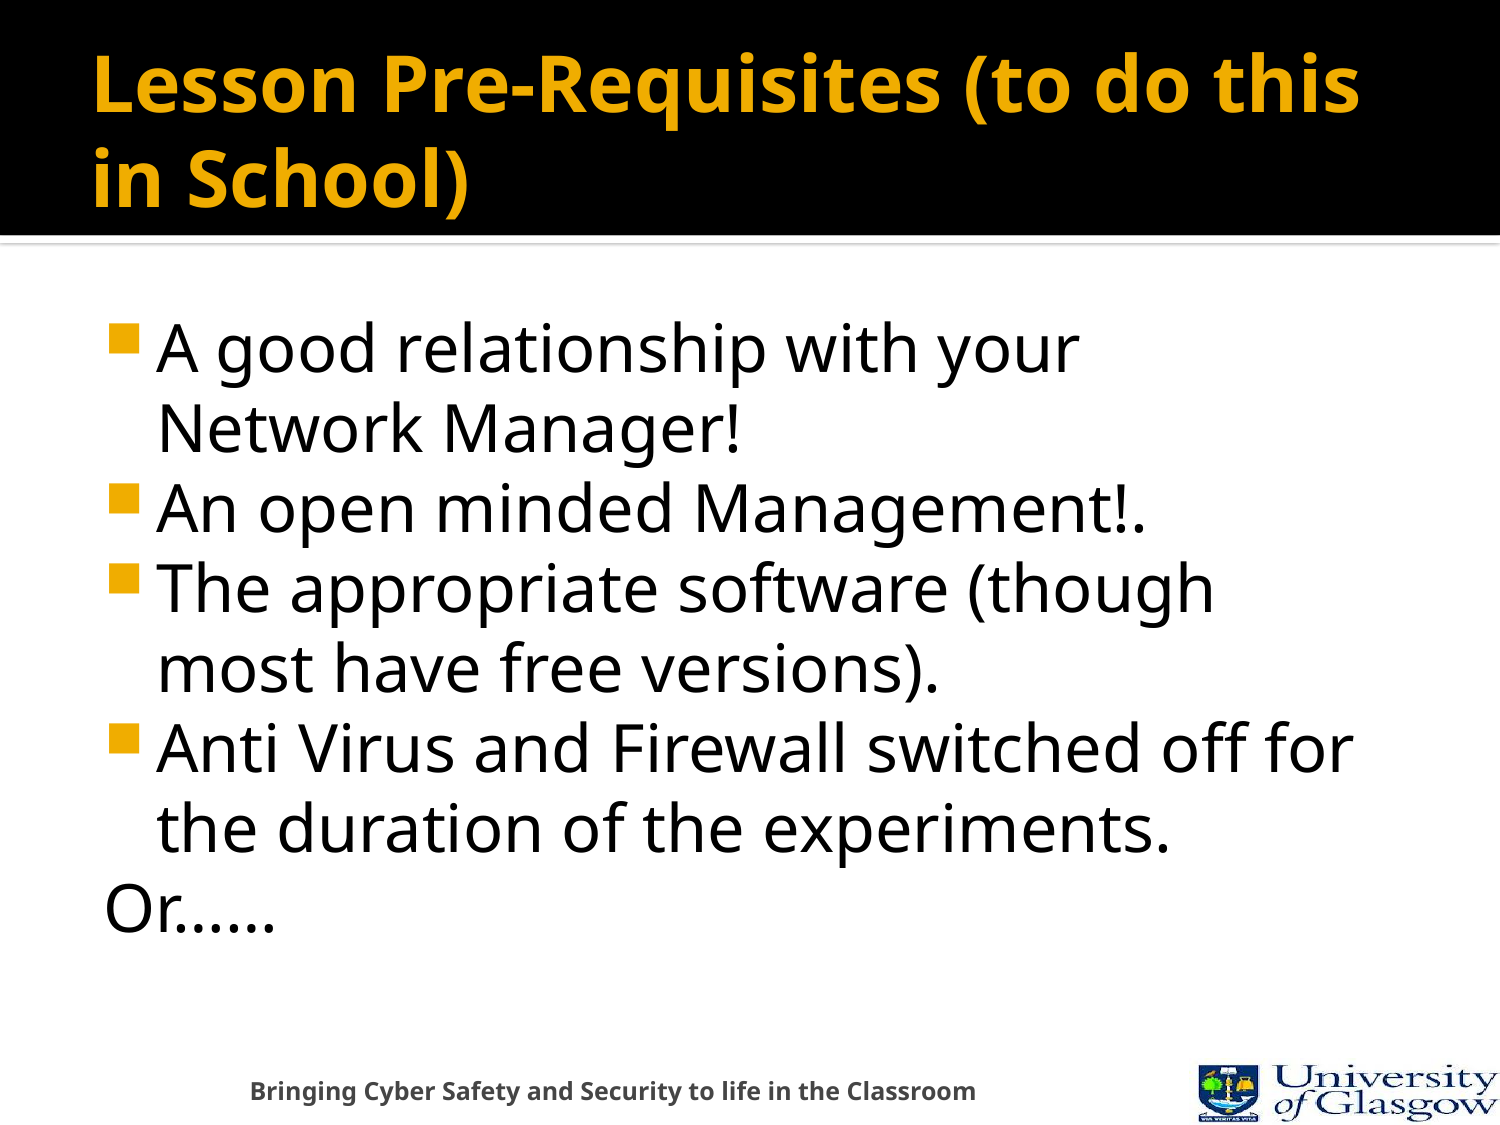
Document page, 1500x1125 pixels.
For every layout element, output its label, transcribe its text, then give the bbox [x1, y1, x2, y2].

footer Bringing Cyber Safety and Security to life in the Classroom [242, 1064, 1134, 1110]
title Lesson Pre-Requisites (to do this in School) [75, 25, 1425, 231]
list A good relationship with your Network Manager! An open minded Management!. The appropriate software (though most have free versions). Anti Virus and Firewall switched off for the duration of the experiments. Or…… [75, 291, 1376, 1000]
picture [1189, 1058, 1500, 1125]
